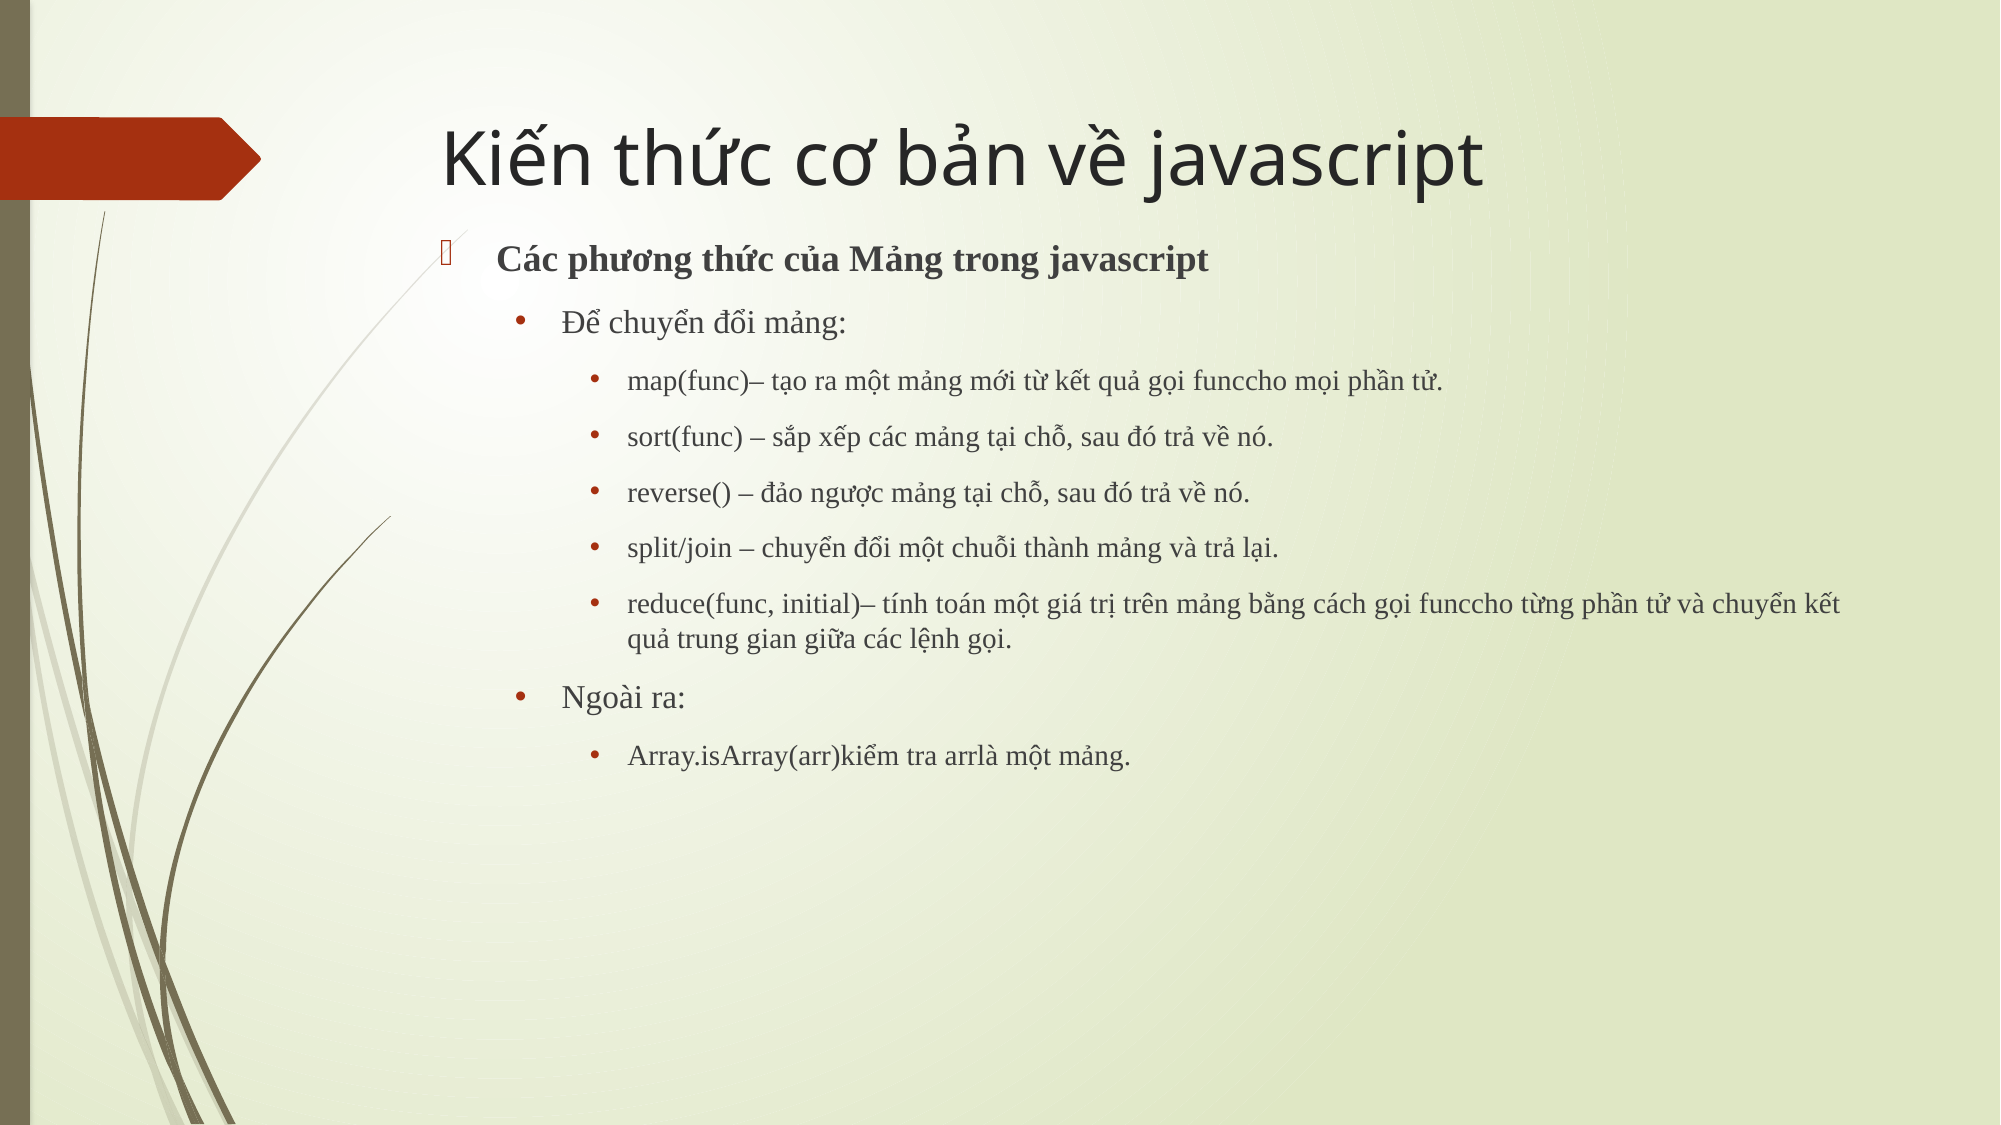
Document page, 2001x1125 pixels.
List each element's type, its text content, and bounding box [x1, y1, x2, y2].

title Kiến thức cơ bản về javascript [425, 102, 1888, 210]
list Các phương thức của Mảng trong javascript Để chuyển đổi mảng: map(func)– tạo ra một mảng mới từ kết quả gọi funccho mọi phần tử. sort(func) – sắp xếp các mảng tại chỗ, sau đó trả về nó. reverse() – đảo ngược mảng tại chỗ, sau đó trả về nó. split/join – chuyển đổi một chuỗi thành mảng và trả lại. reduce(func, initial)– tính toán một giá trị trên mảng bằng cách gọi funccho từng phần tử và chuyển kết quả trung gian giữa các lệnh gọi. Ngoài ra: Array.isArray(arr)kiểm tra arrlà một mảng. [424, 226, 1888, 970]
